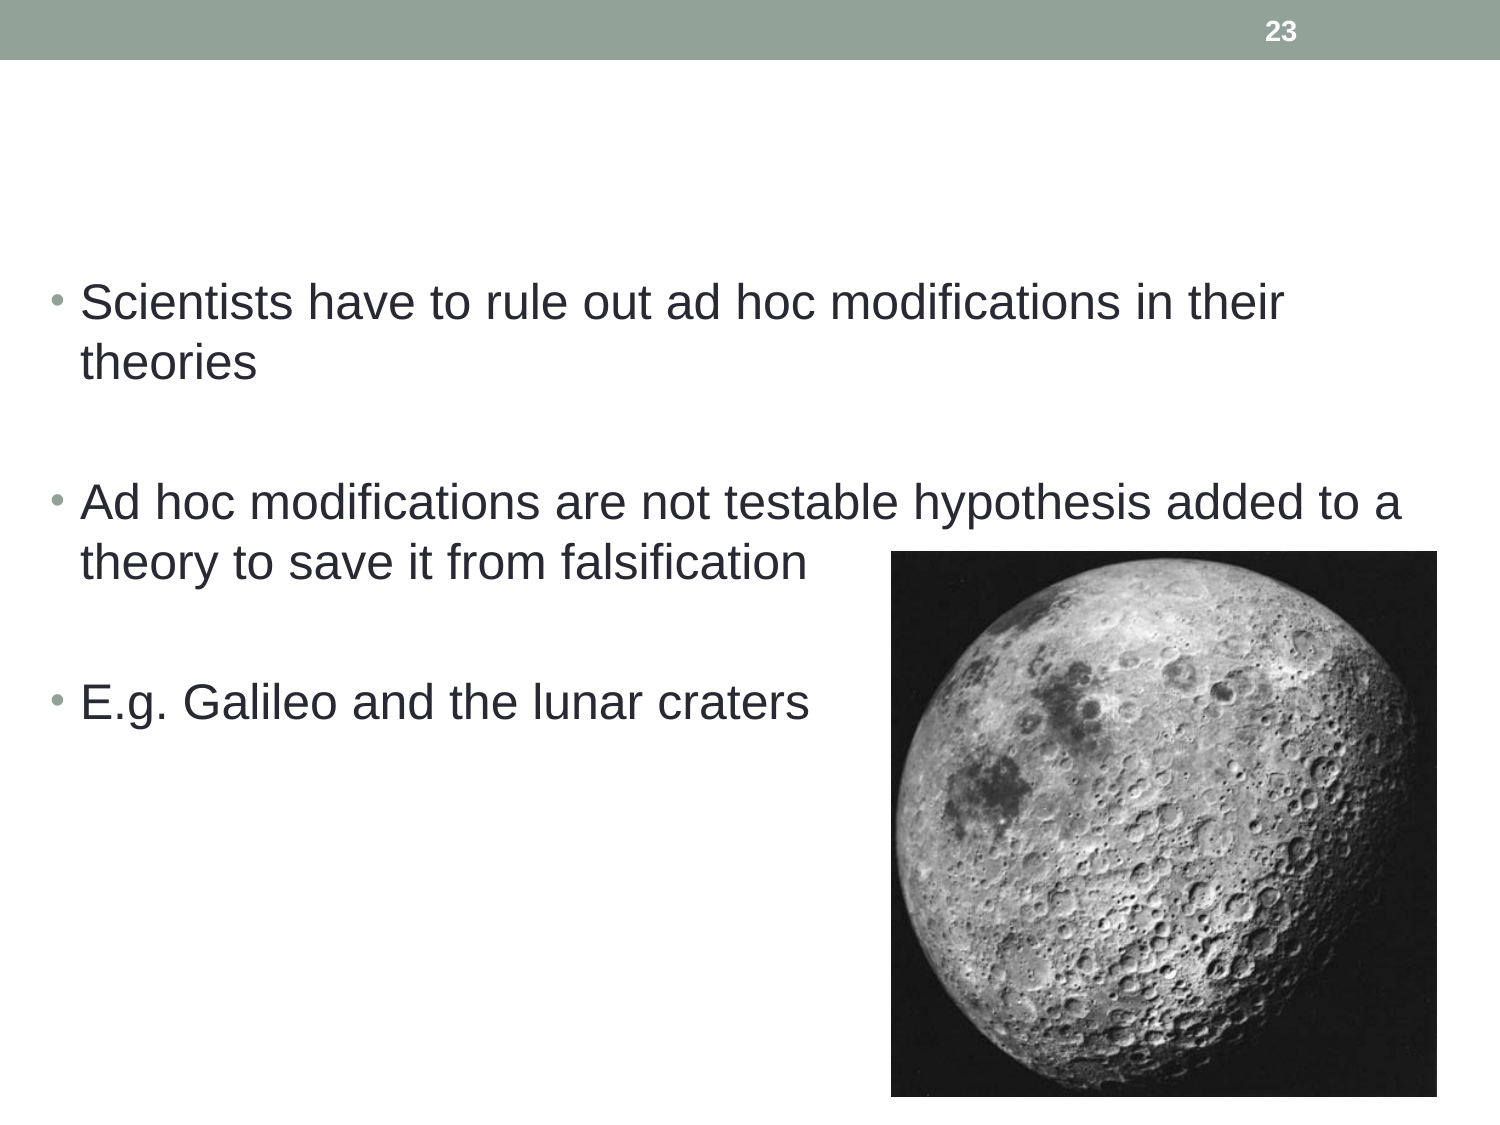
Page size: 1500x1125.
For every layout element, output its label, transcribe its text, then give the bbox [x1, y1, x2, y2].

list Scientists have to rule out ad hoc modifications in their theories Ad hoc modifications are not testable hypothesis added to a theory to save it from falsification E.g. Galileo and the lunar craters [35, 262, 1466, 1062]
picture [891, 551, 1437, 1097]
slide_number 23 [1250, 3, 1425, 57]
